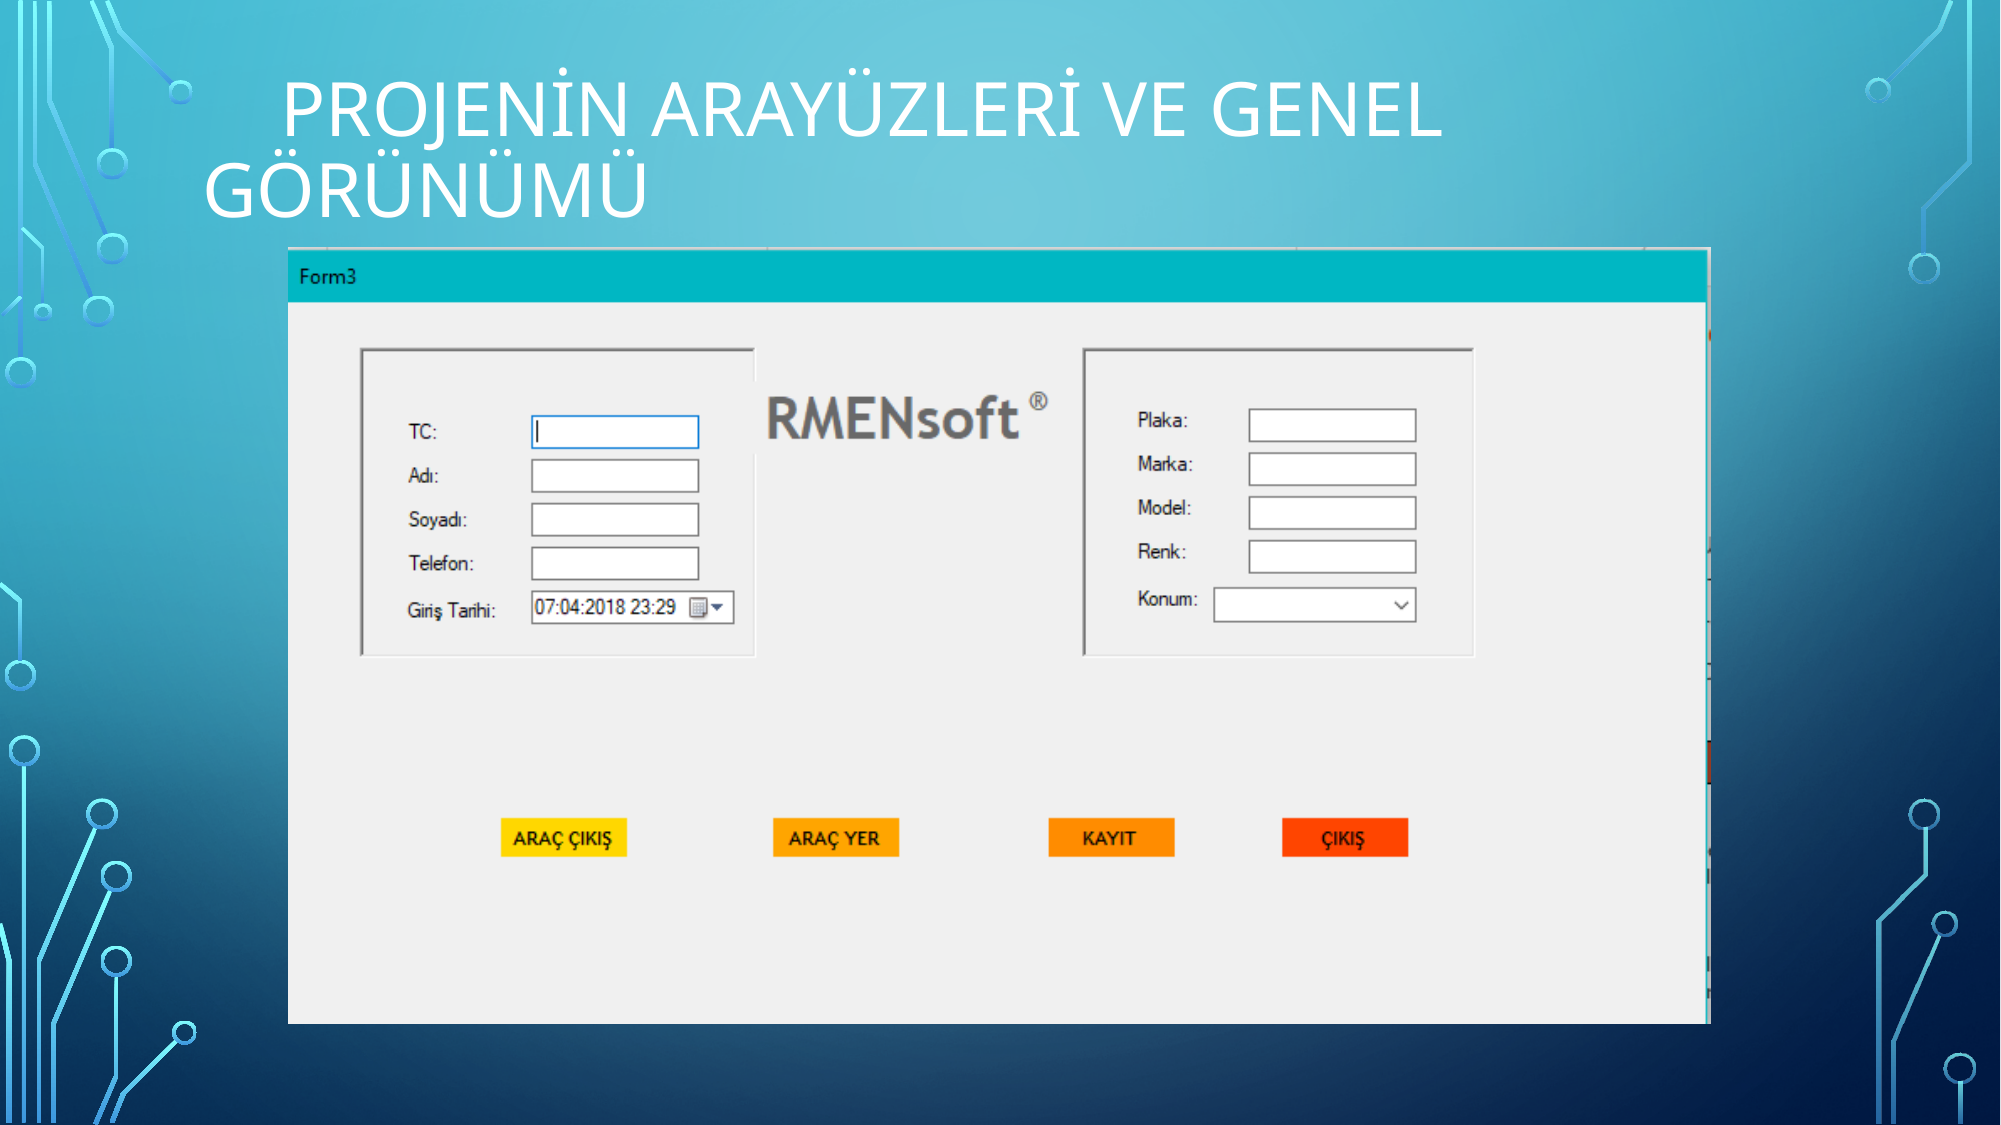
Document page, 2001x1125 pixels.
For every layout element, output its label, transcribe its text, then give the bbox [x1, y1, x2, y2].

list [287, 247, 1712, 1024]
title PROJENİN arayüzleri ve genel görünümü [187, 101, 1813, 204]
